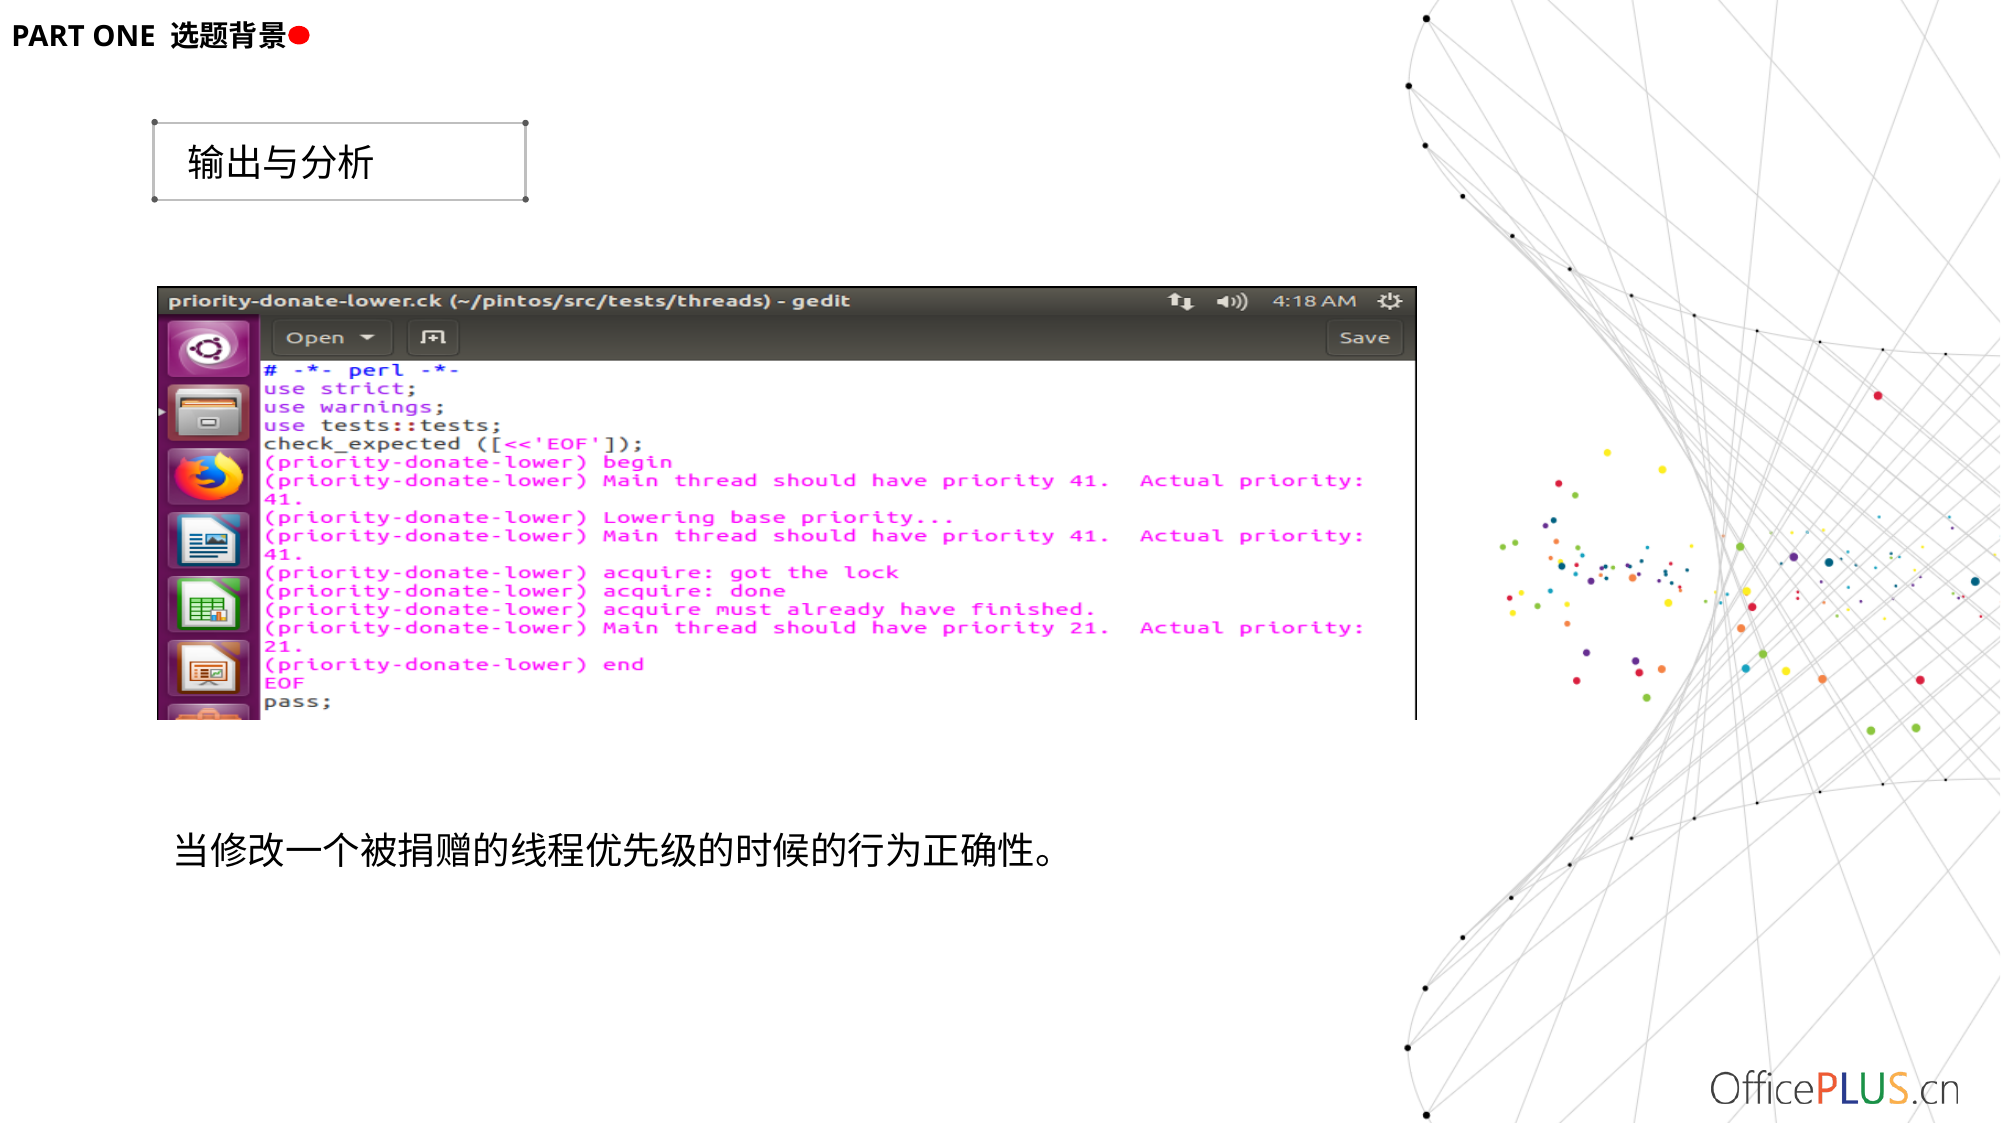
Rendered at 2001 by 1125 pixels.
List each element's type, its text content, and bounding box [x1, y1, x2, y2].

picture [157, 0, 2001, 1123]
text_box [287, 24, 311, 46]
text_box 当修改一个被捐赠的线程优先级的时候的行为正确性。 [157, 805, 1457, 880]
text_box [151, 118, 529, 203]
text_box PART ONE 选题背景 [0, 9, 303, 60]
